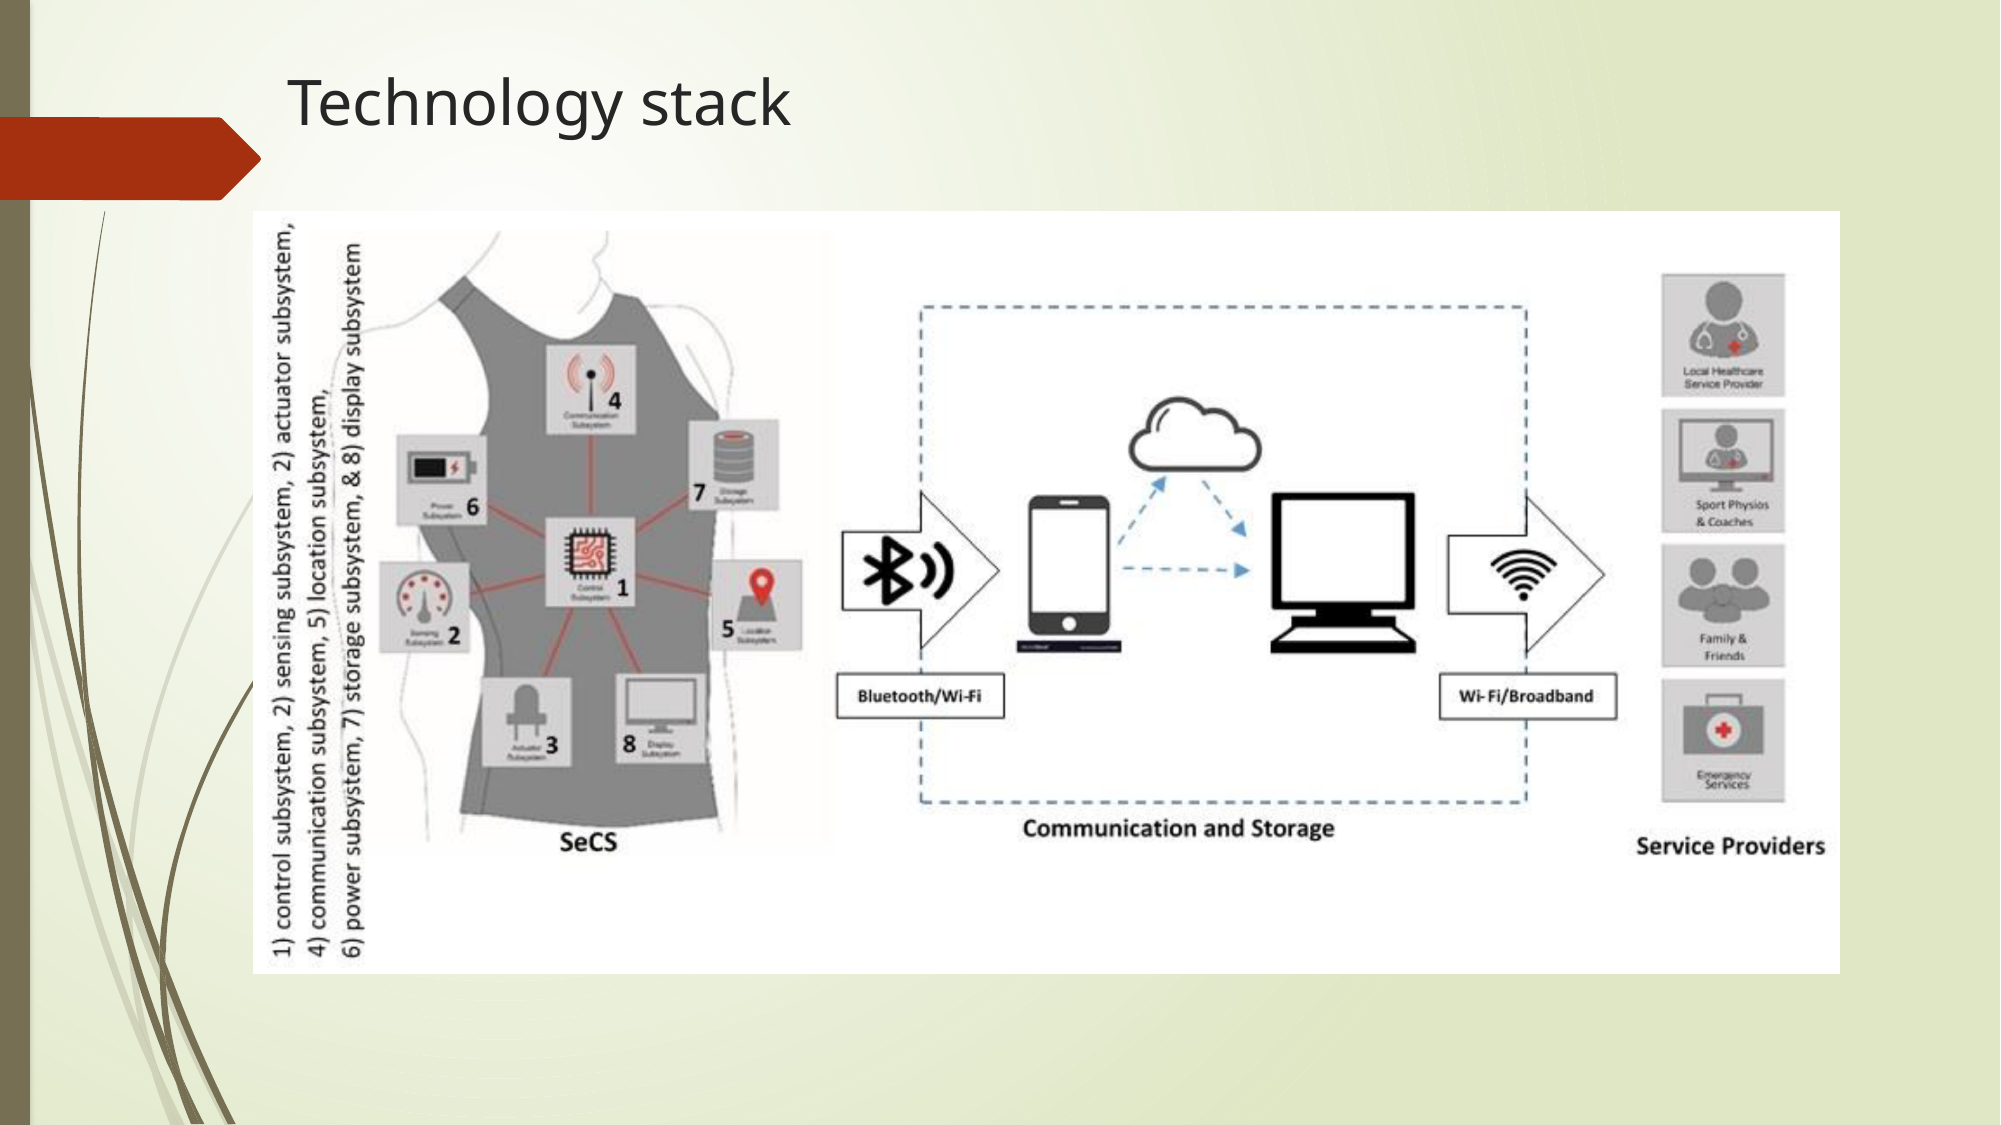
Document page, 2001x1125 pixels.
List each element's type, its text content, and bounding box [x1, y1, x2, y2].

title Technology stack [272, 55, 930, 146]
picture [253, 211, 1840, 974]
